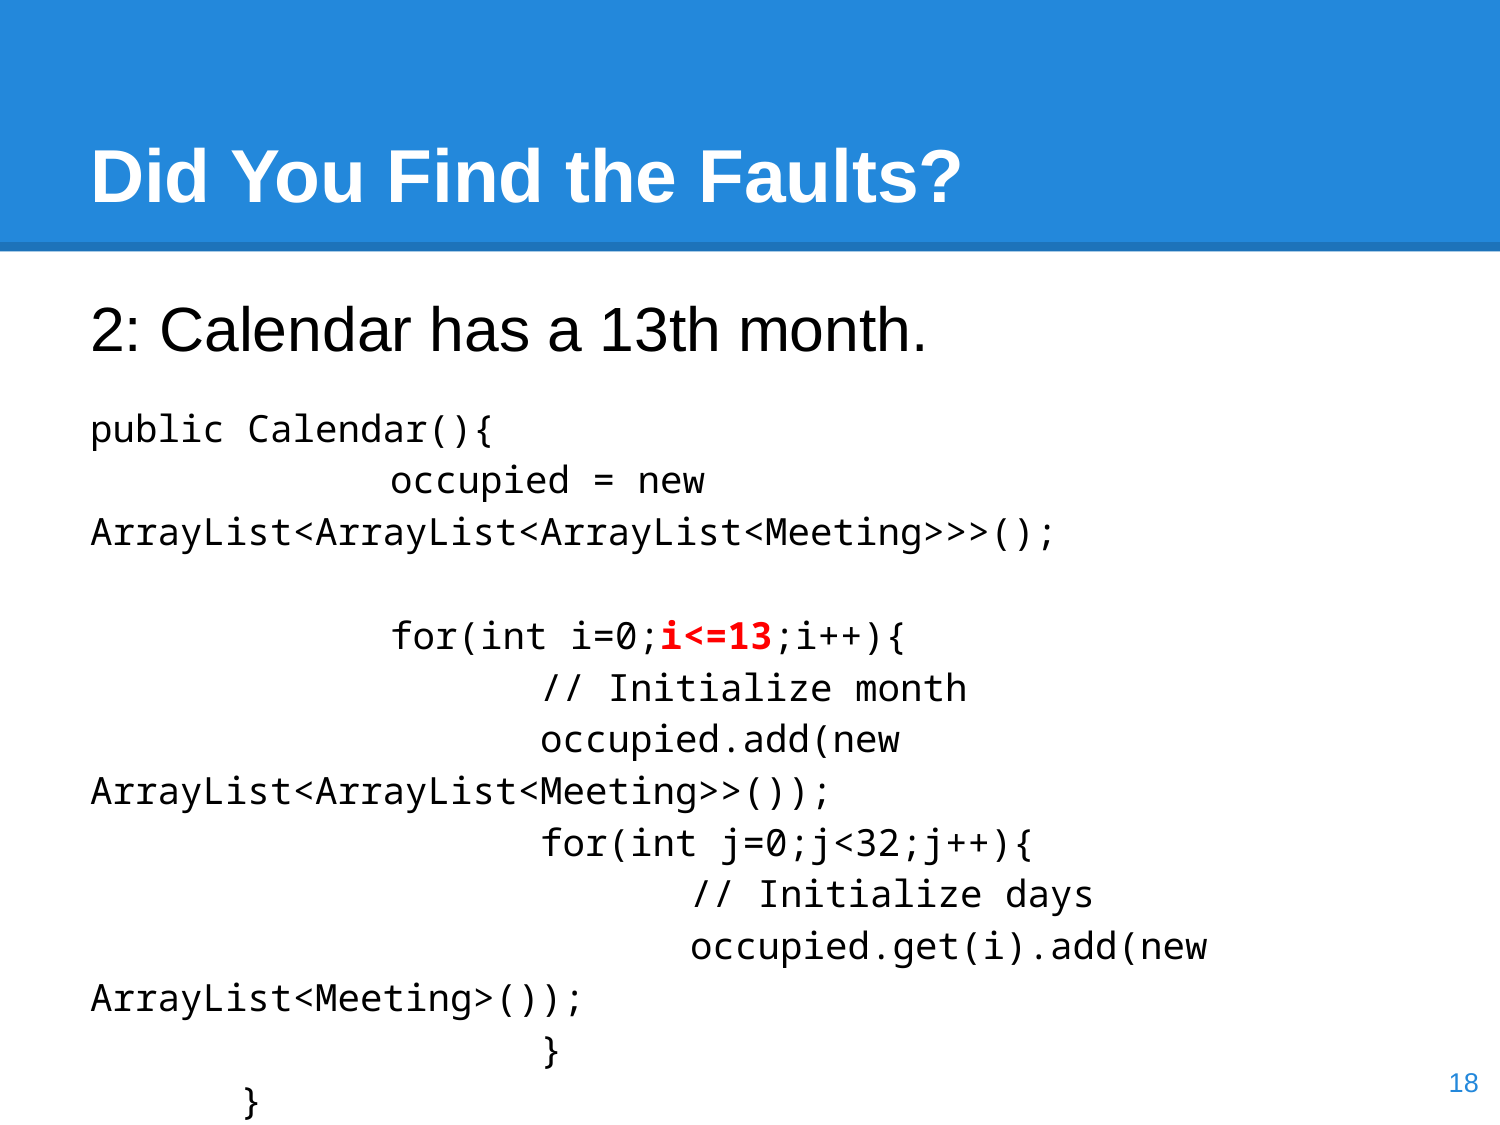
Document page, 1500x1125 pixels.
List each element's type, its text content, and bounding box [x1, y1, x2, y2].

title Did You Find the Faults? [75, 45, 1425, 233]
slide_number ‹#› [1403, 1038, 1494, 1125]
list 2: Calendar has a 13th month. public Calendar(){ occupied = new ArrayList<ArrayList<ArrayList<Meeting>>>(); for(int i=0;i<=13;i++){ // Initialize month occupied.add(new ArrayList<ArrayList<Meeting>>()); for(int j=0;j<32;j++){ // Initialize days occupied.get(i).add(new ArrayList<Meeting>()); } } [75, 262, 1425, 1078]
